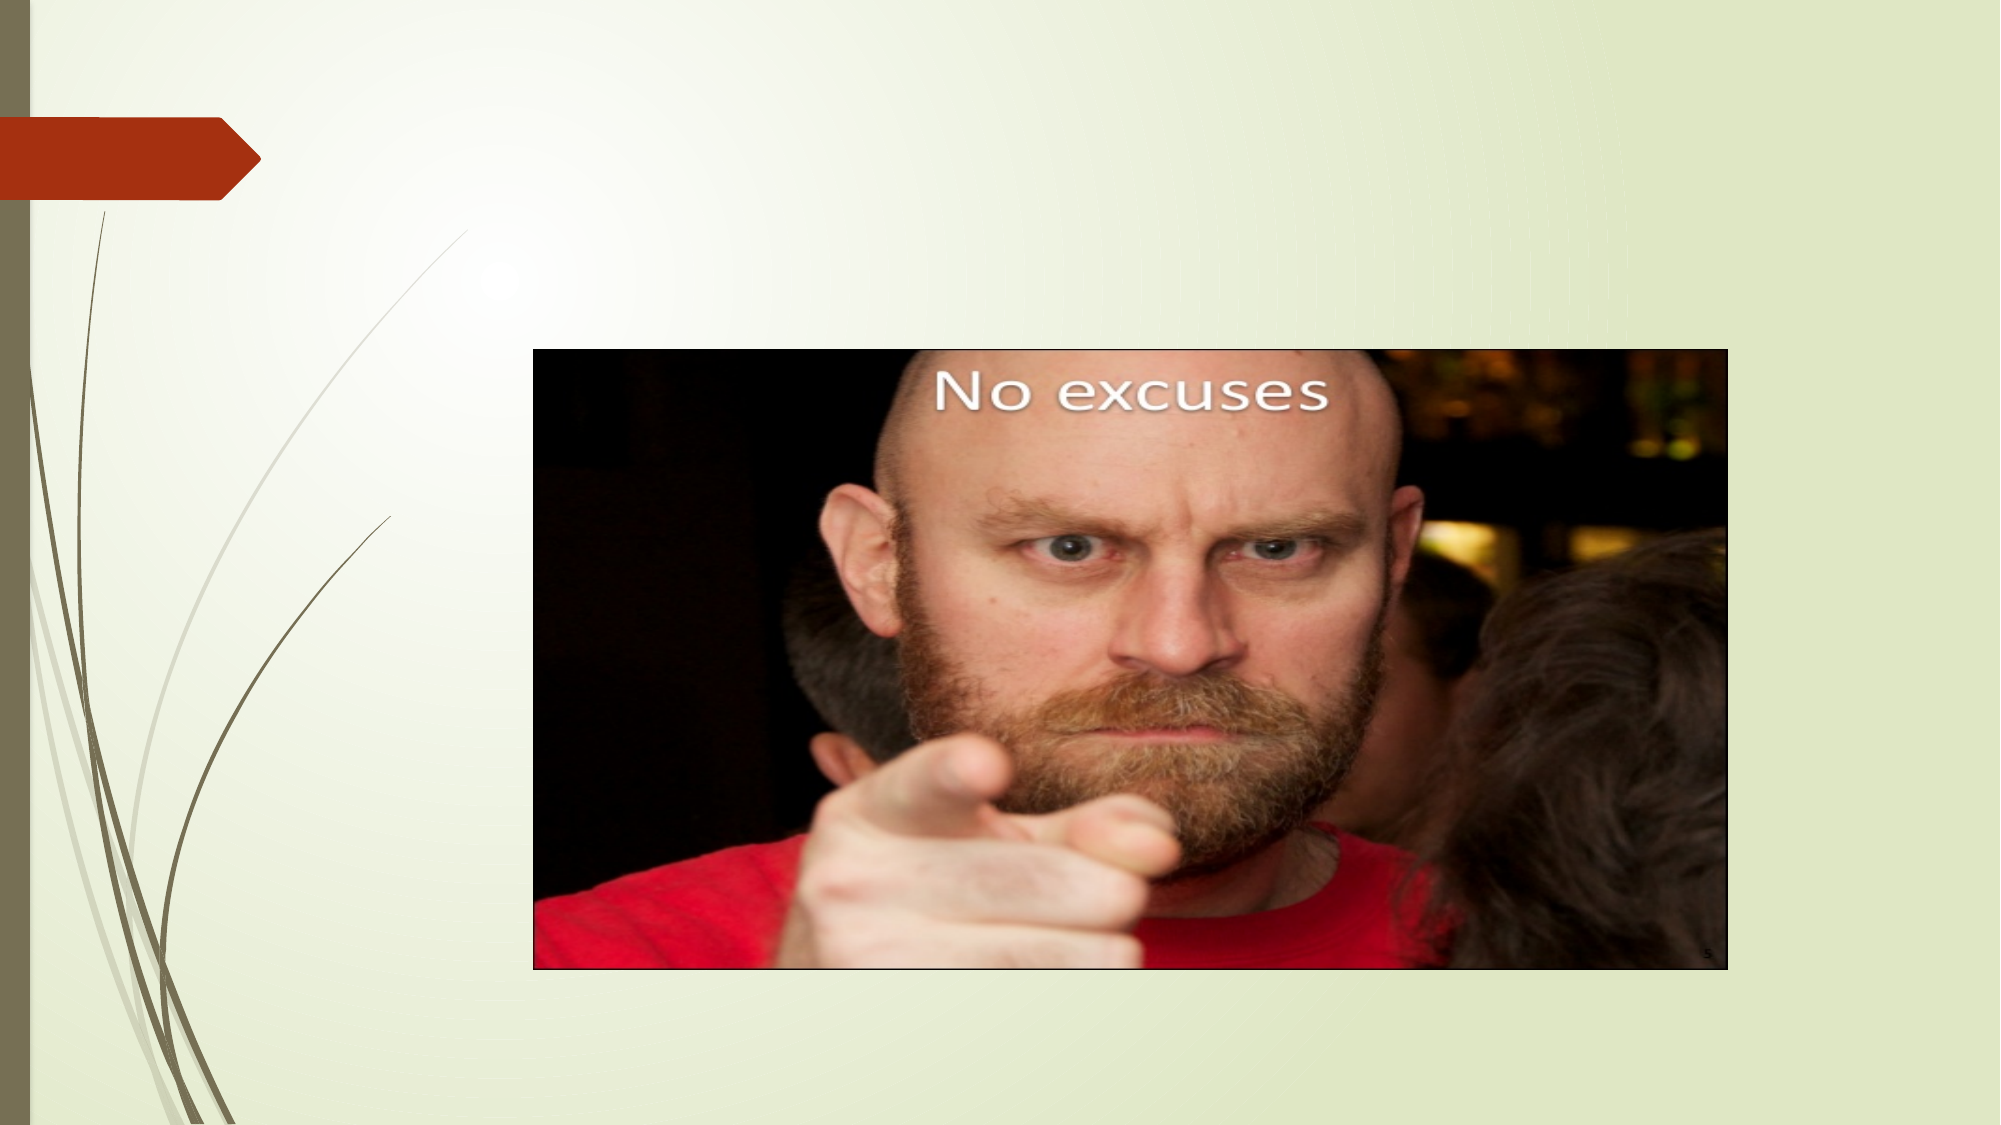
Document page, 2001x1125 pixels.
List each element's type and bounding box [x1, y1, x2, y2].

list [533, 349, 1729, 971]
